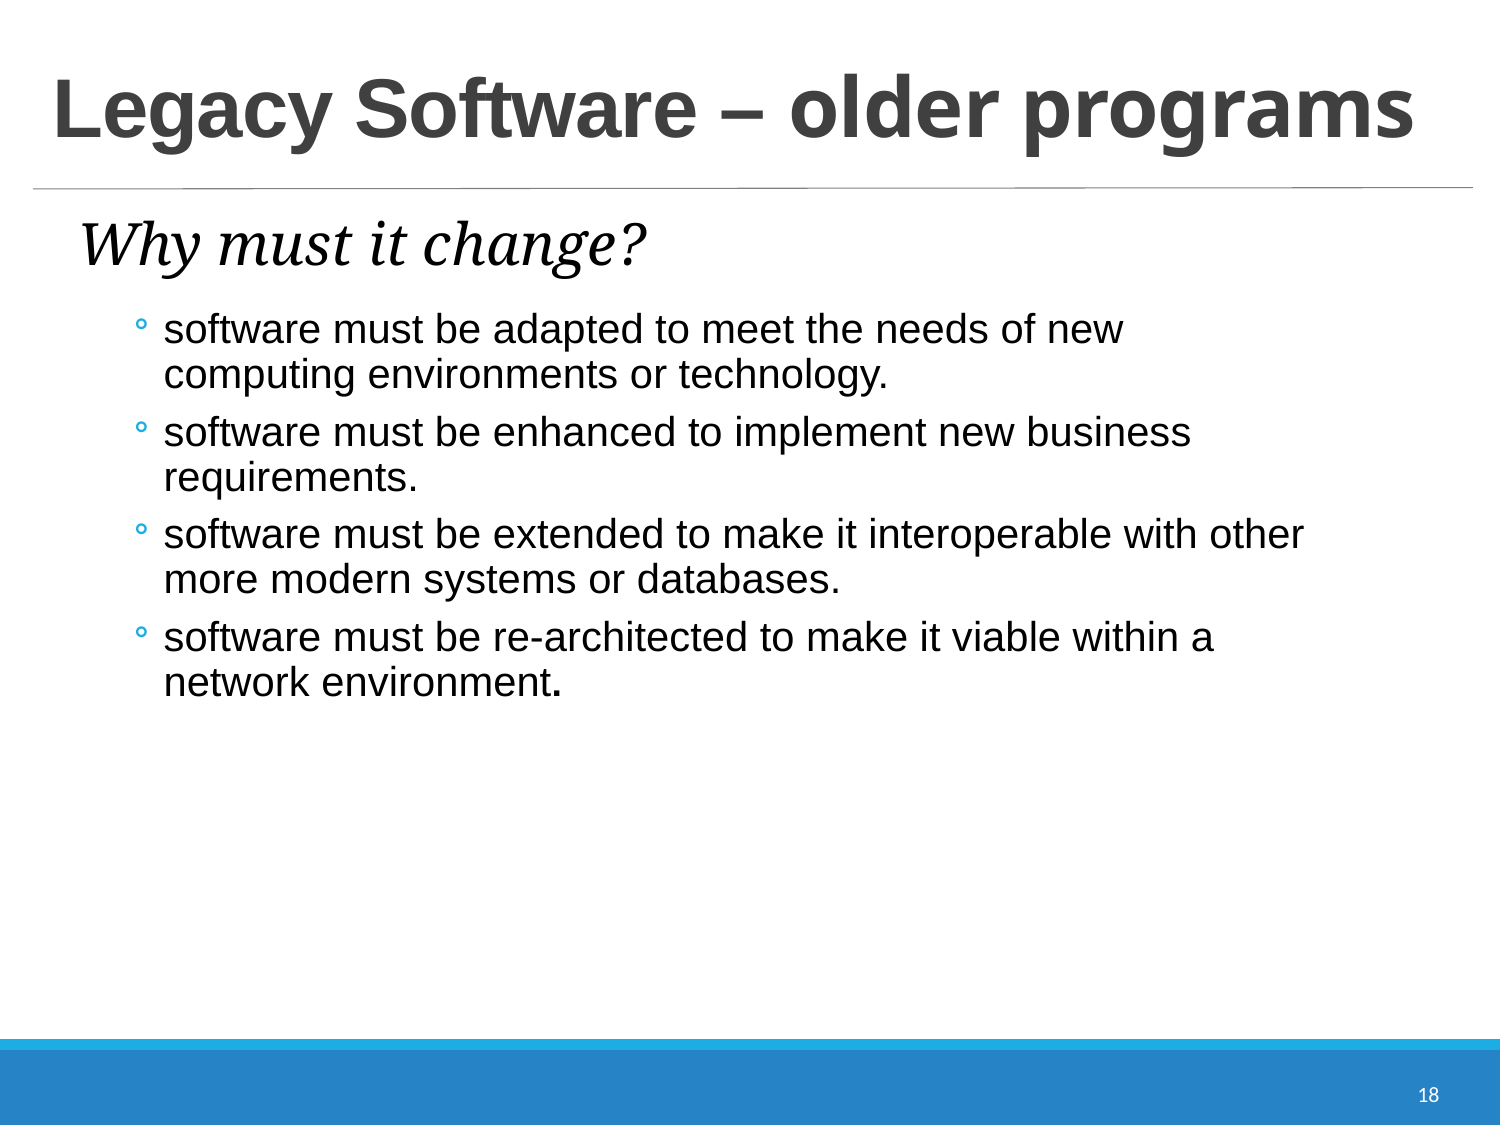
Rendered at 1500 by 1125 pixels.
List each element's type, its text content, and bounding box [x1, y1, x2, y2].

text_box Why must it change? [62, 200, 783, 285]
list software must be adapted to meet the needs of new computing environments or technology. software must be enhanced to implement new business requirements. software must be extended to make it interoperable with other more modern systems or databases. software must be re-architected to make it viable within a network environment. [125, 299, 1313, 750]
title Legacy Software – older programs [37, 45, 1475, 163]
